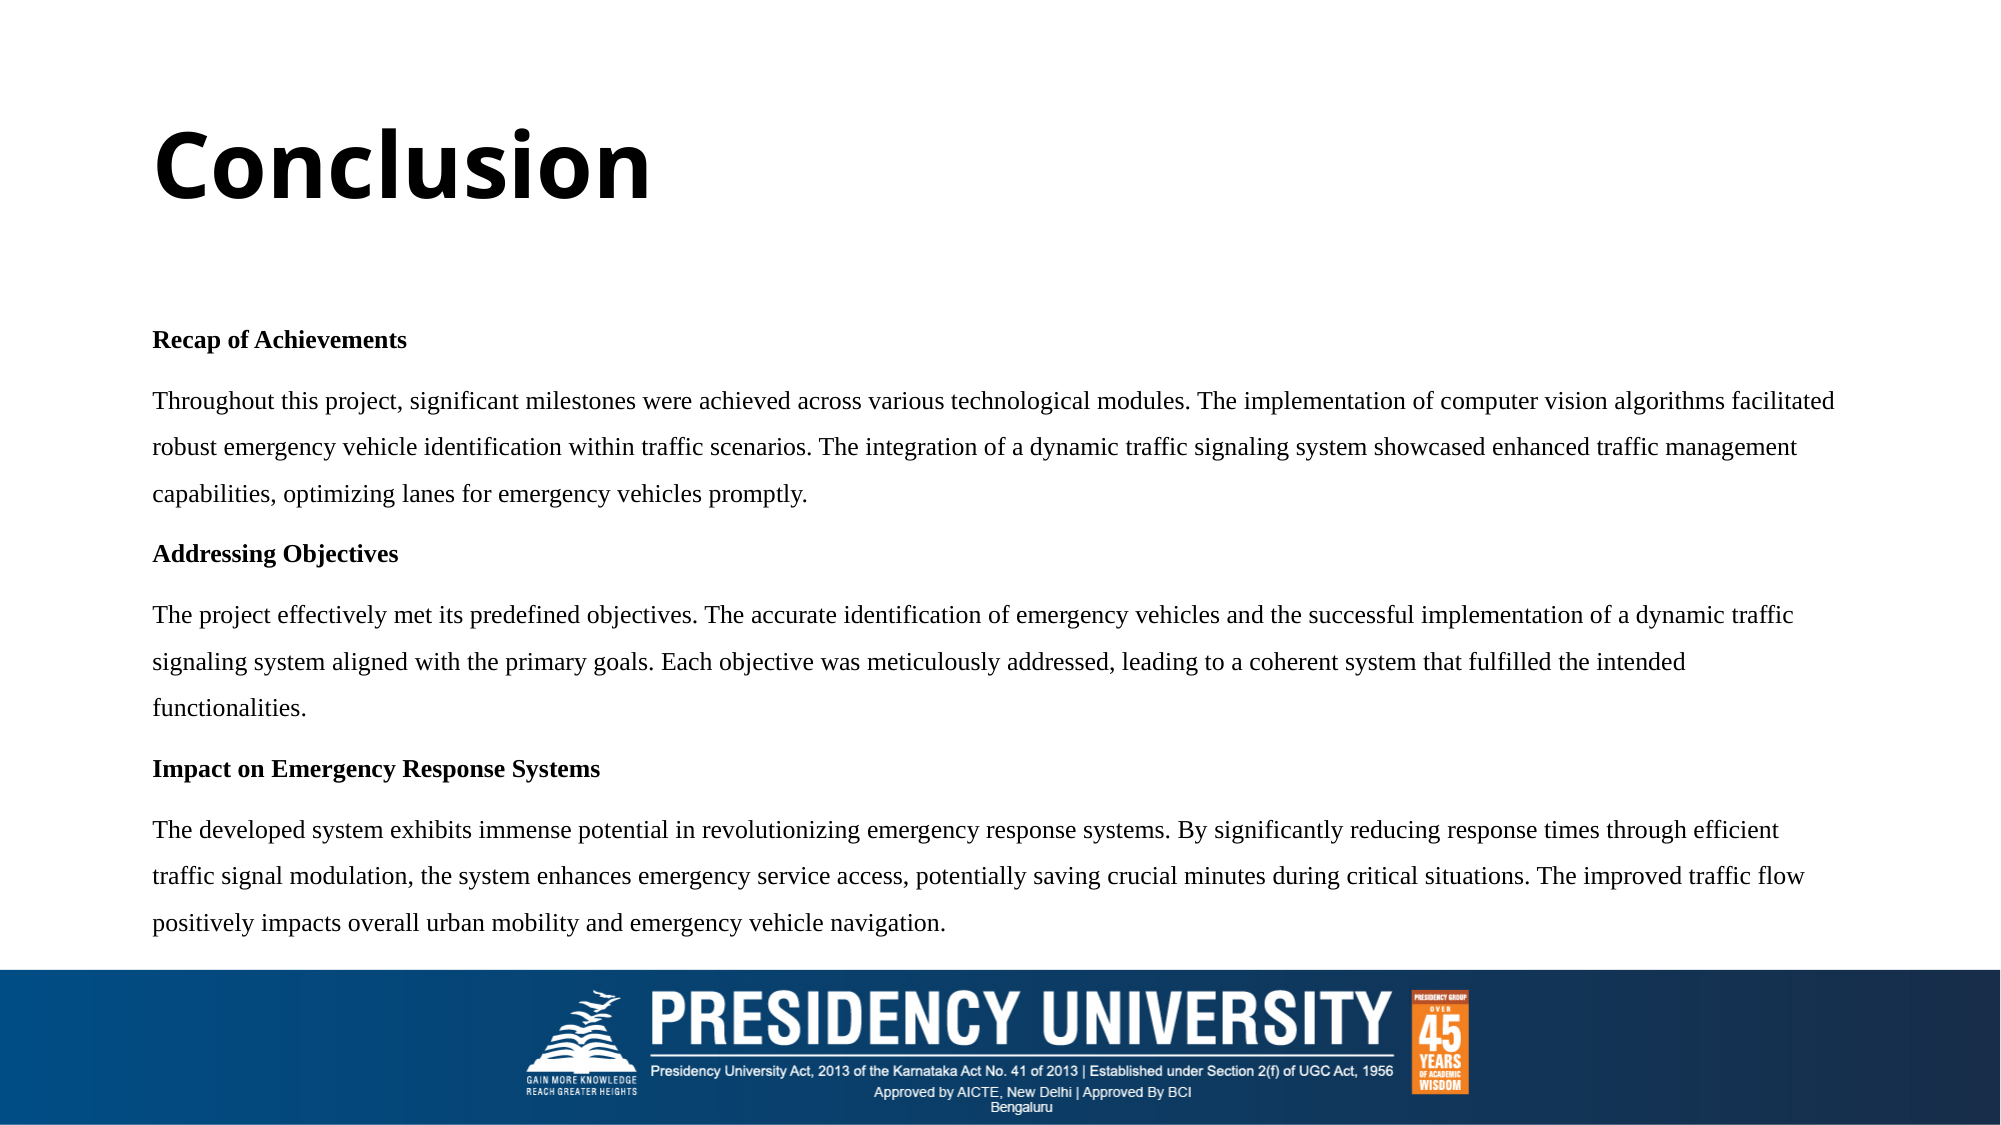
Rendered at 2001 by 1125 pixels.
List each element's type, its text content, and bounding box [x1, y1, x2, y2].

picture [0, 0, 2001, 1125]
list Recap of Achievements Throughout this project, significant milestones were achieved across various technological modules. The implementation of computer vision algorithms facilitated robust emergency vehicle identification within traffic scenarios. The integration of a dynamic traffic signaling system showcased enhanced traffic management capabilities, optimizing lanes for emergency vehicles promptly. Addressing Objectives The project effectively met its predefined objectives. The accurate identification of emergency vehicles and the successful implementation of a dynamic traffic signaling system aligned with the primary goals. Each objective was meticulously addressed, leading to a coherent system that fulfilled the intended functionalities. Impact on Emergency Response Systems The developed system exhibits immense potential in revolutionizing emergency response systems. By significantly reducing response times through efficient traffic signal modulation, the system enhances emergency service access, potentially saving crucial minutes during critical situations. The improved traffic flow positively impacts overall urban mobility and emergency vehicle navigation. [137, 299, 1863, 946]
title Conclusion [137, 59, 1863, 278]
